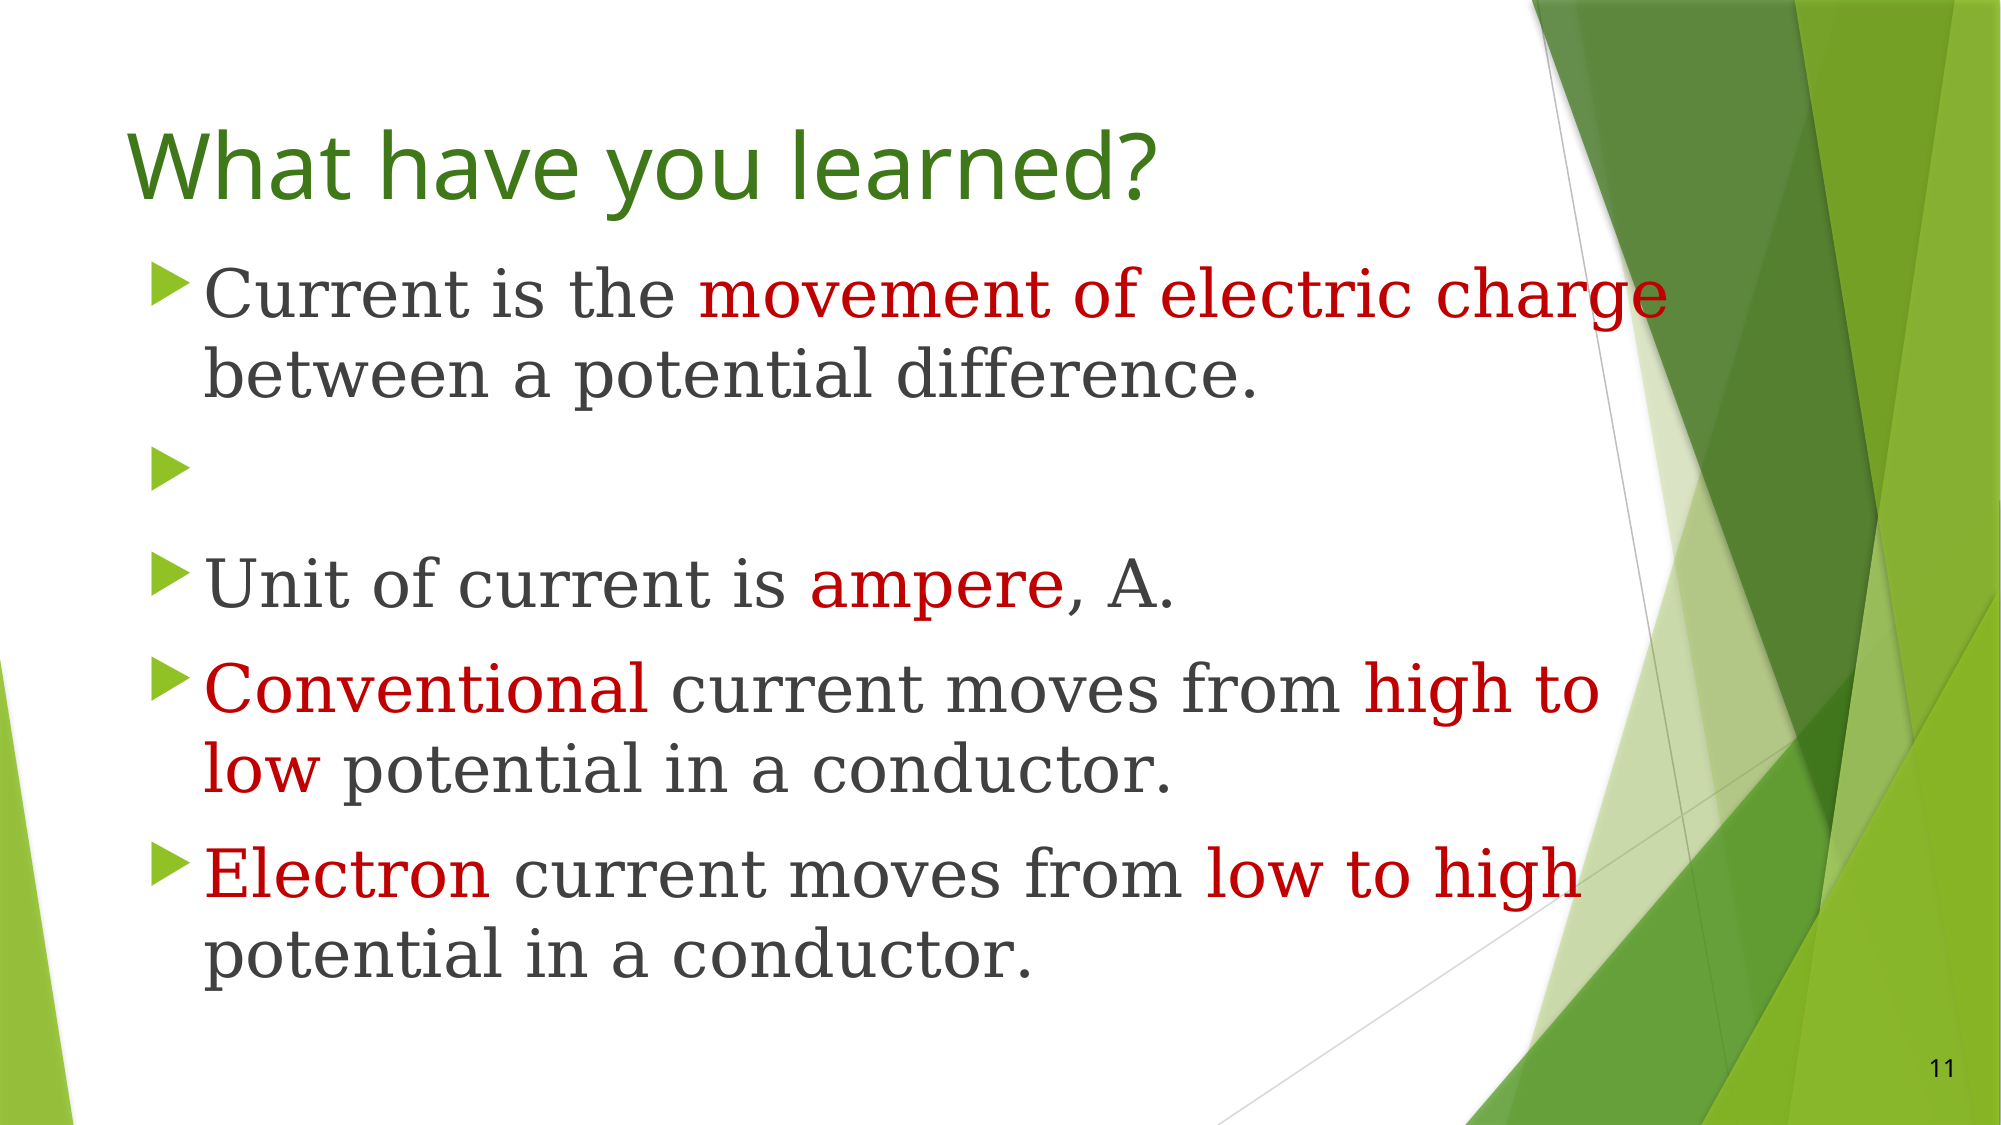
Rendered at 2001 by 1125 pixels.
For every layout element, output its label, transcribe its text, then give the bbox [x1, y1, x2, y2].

slide_number 11 [1860, 1039, 1973, 1100]
title What have you learned? [111, 99, 1522, 317]
